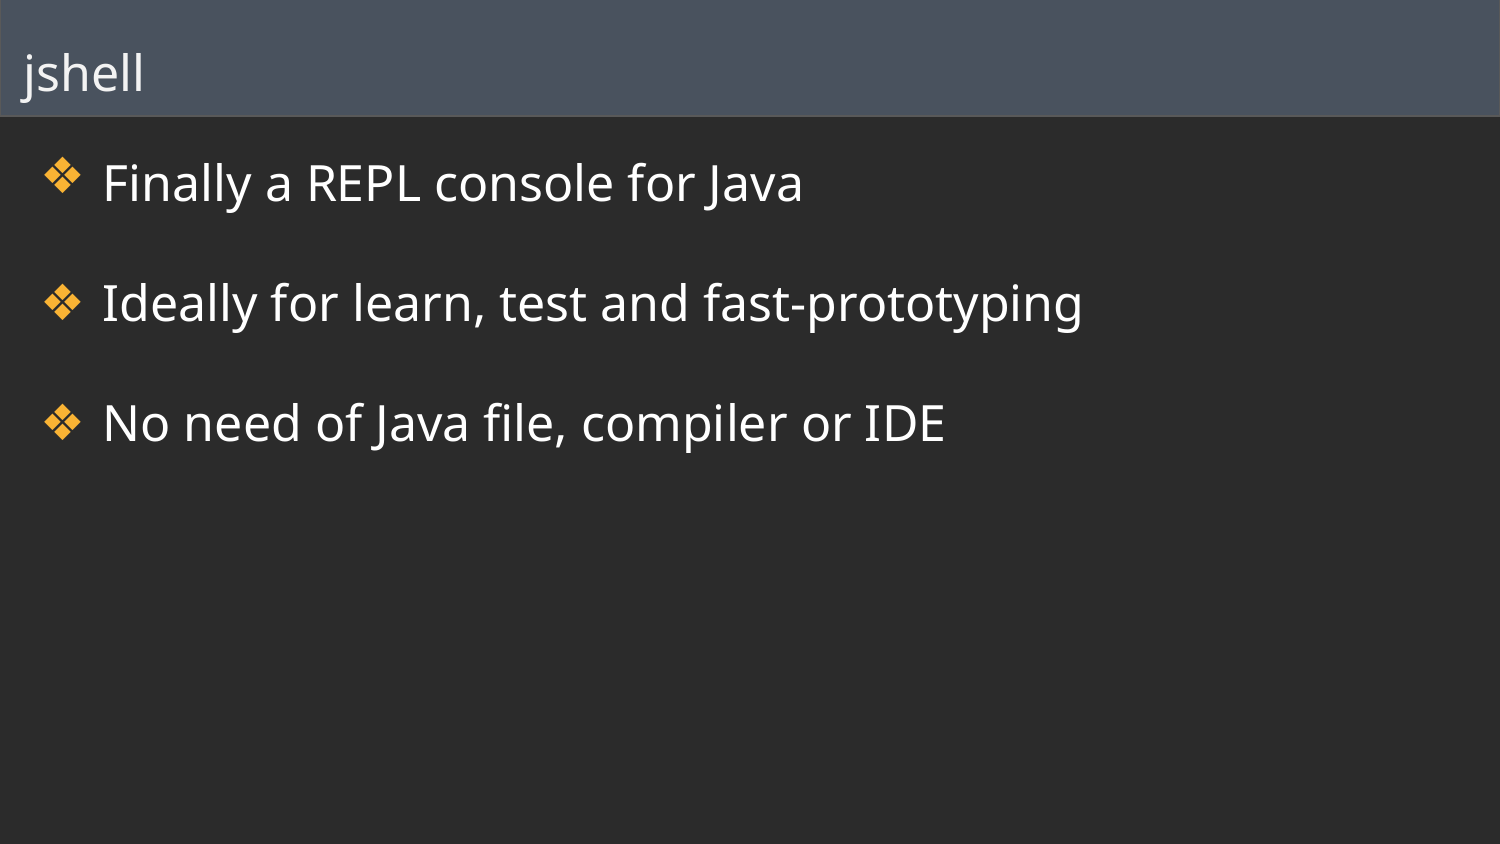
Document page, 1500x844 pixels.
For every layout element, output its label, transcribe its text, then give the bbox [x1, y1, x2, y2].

text_box [0, 0, 1500, 116]
text_box Finally a REPL console for Java Ideally for learn, test and fast-prototyping No need of Java file, compiler or IDE [12, 143, 1487, 844]
text_box jshell [8, 26, 1487, 116]
